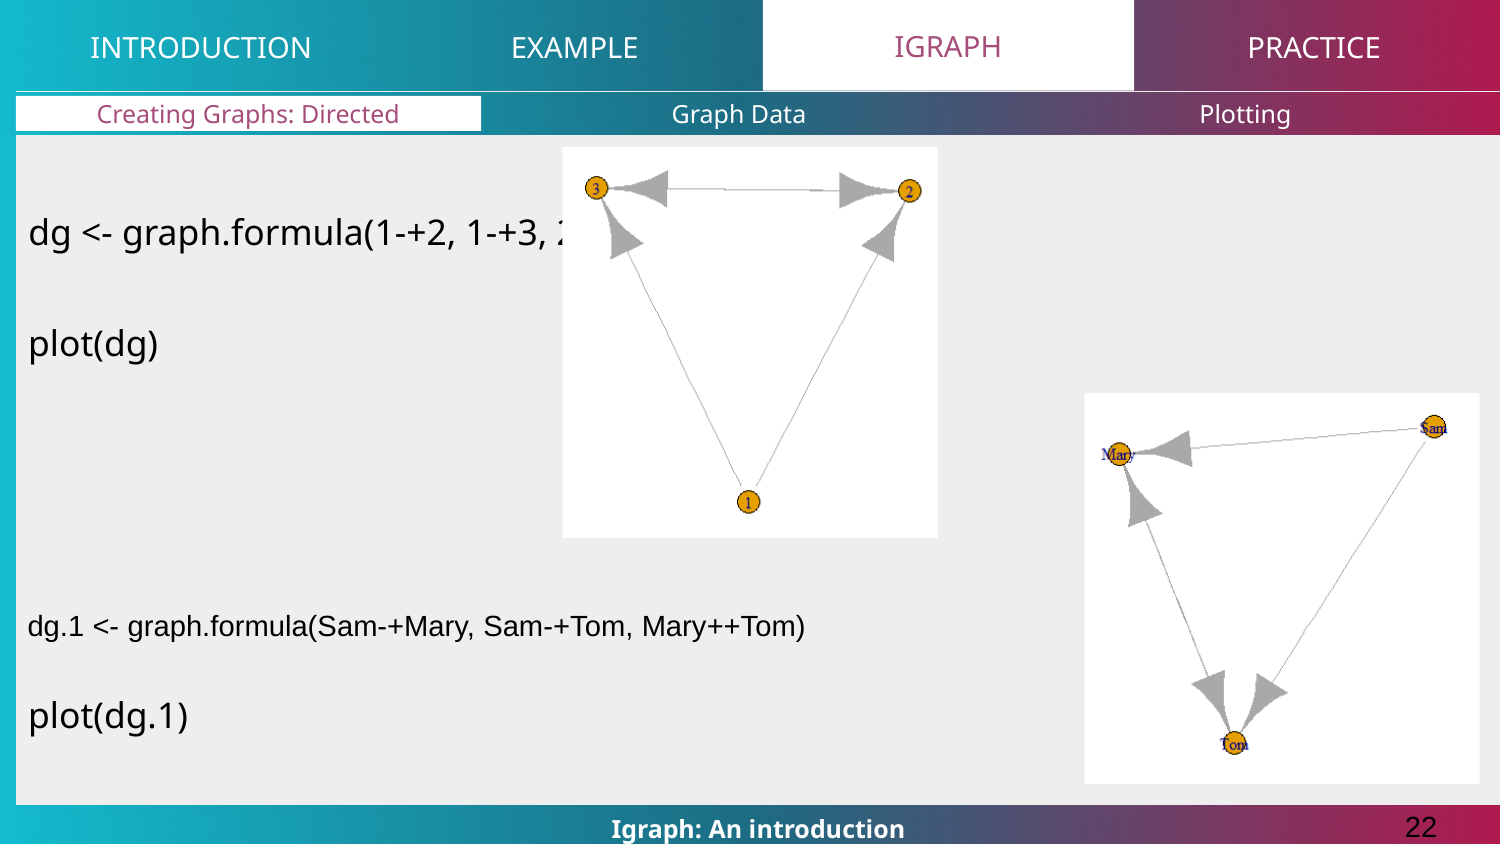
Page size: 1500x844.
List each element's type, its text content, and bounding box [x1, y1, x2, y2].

picture [561, 147, 938, 538]
text_box dg <- graph.formula(1-+2, 1-+3, 2++3) [13, 191, 556, 272]
text_box plot(dg) [13, 302, 492, 383]
text_box PRACTICE [1135, 1, 1495, 90]
picture [1084, 393, 1481, 784]
text_box IGRAPH [762, 0, 1135, 90]
text_box INTRODUCTION [15, 1, 387, 90]
text_box Igraph: An introduction [8, 808, 1500, 844]
text_box EXAMPLE [389, 1, 761, 90]
picture [0, 0, 1500, 844]
text_box dg.1 <- graph.formula(Sam-+Mary, Sam-+Tom, Mary++Tom) [12, 584, 882, 666]
text_box plot(dg.1) [13, 673, 492, 755]
picture [1135, 0, 1500, 91]
